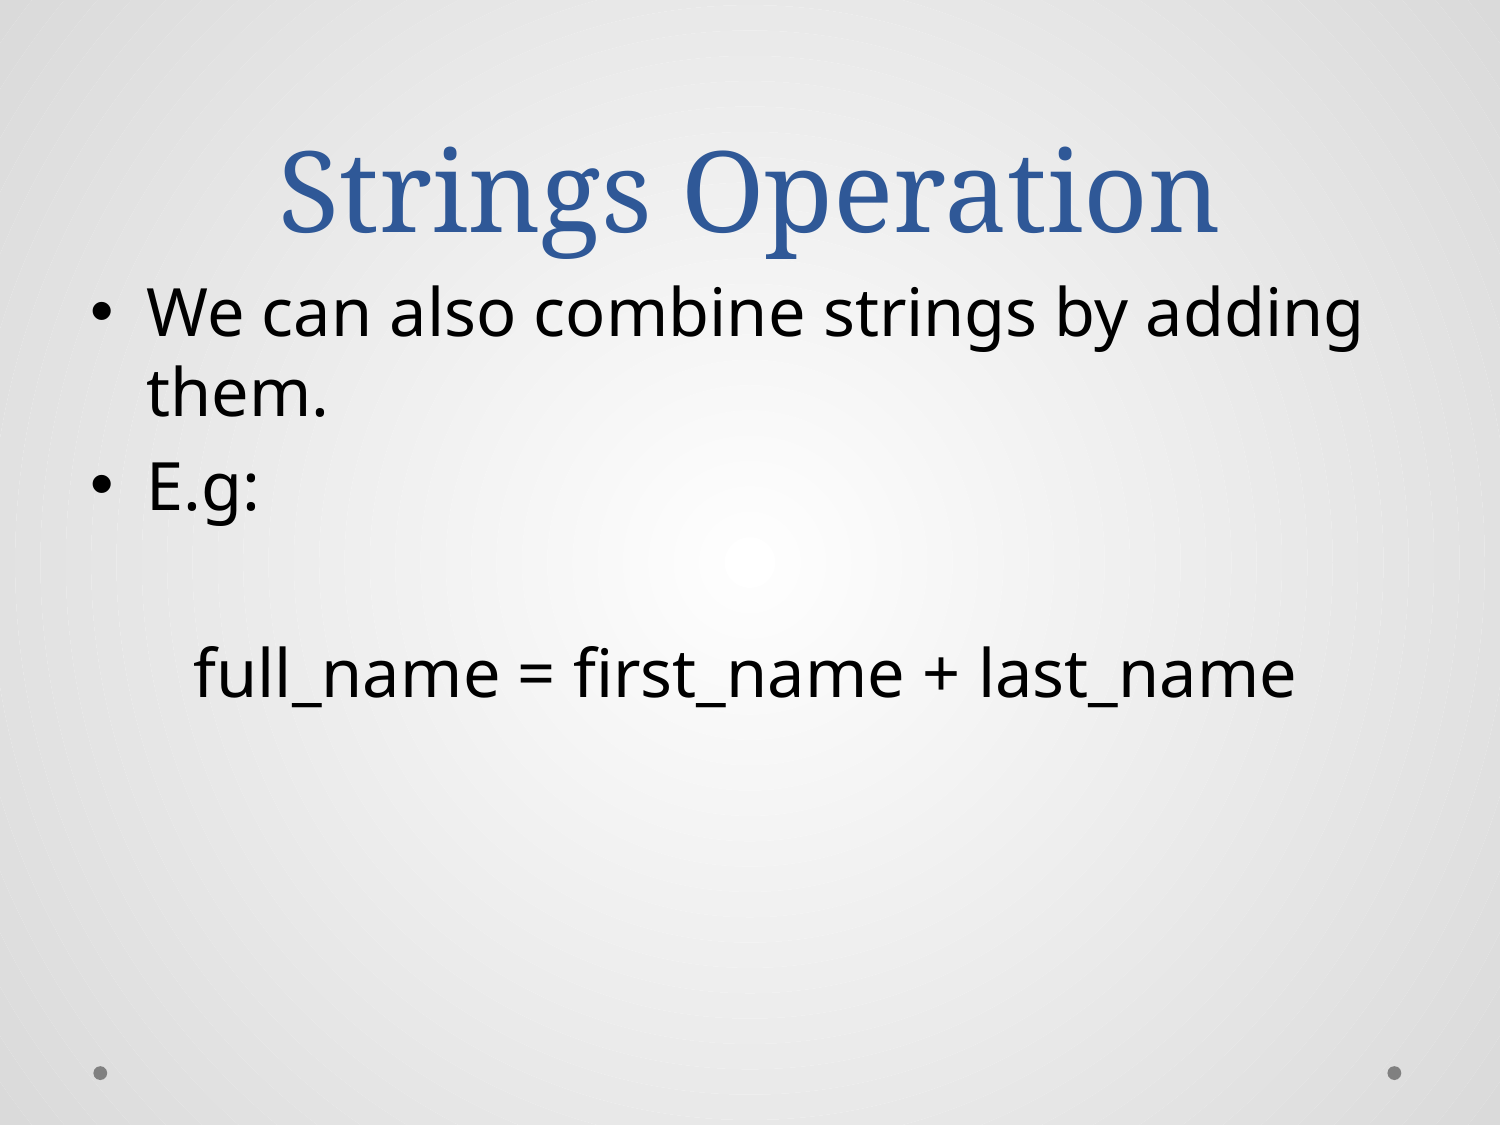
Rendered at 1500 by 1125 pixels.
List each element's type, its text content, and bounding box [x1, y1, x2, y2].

list We can also combine strings by adding them. E.g: full_name = first_name + last_name [75, 262, 1425, 1005]
title Strings Operation [75, 0, 1425, 262]
